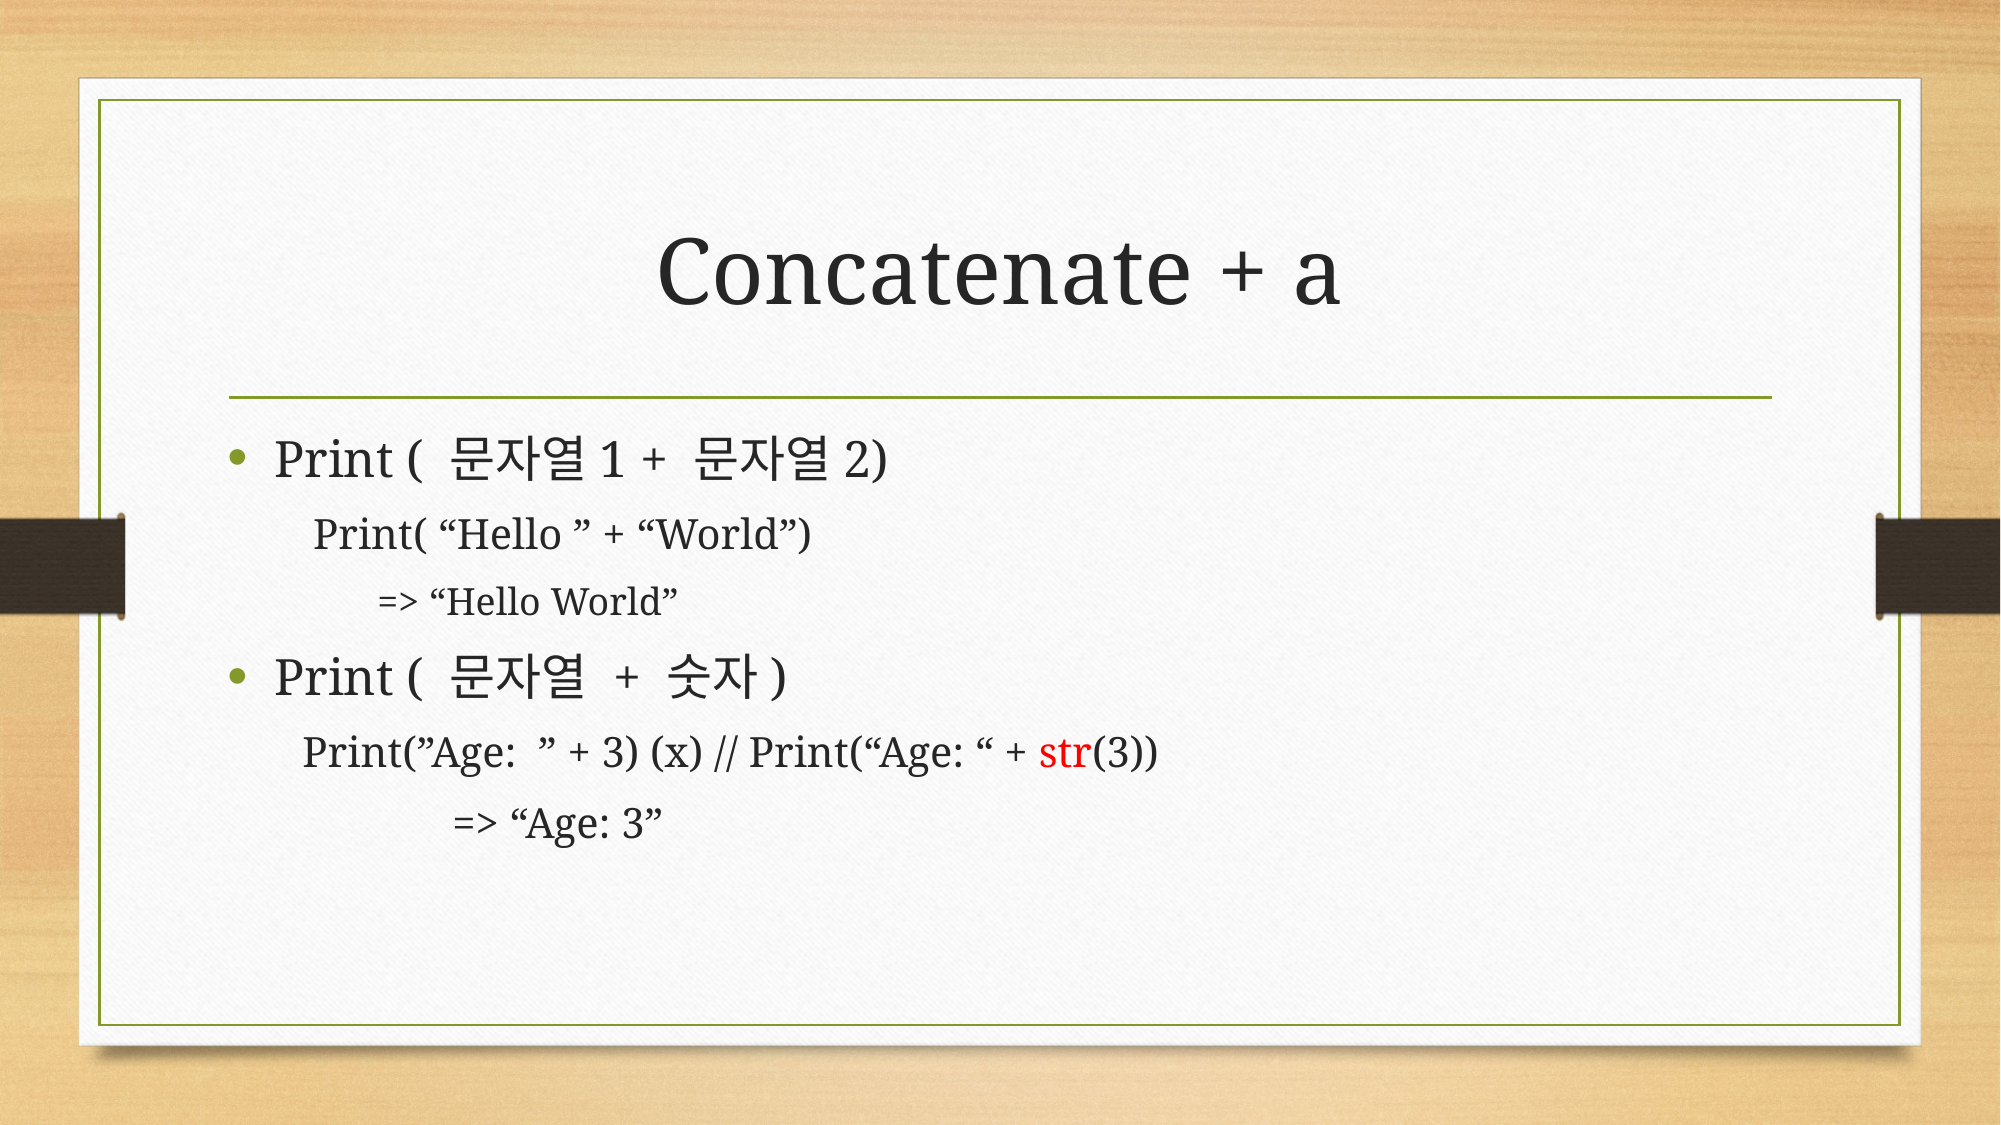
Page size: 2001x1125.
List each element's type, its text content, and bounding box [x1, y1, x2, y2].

title Concatenate + a [212, 161, 1788, 375]
picture [0, 0, 2001, 1125]
list Print ( 문자열1 + 문자열2) Print( “Hello ” + “World”) => “Hello World” Print ( 문자열 + 숫자) Print(”Age: ” + 3) (x) // Print(“Age: “ + str(3)) => “Age: 3” [212, 419, 1788, 964]
